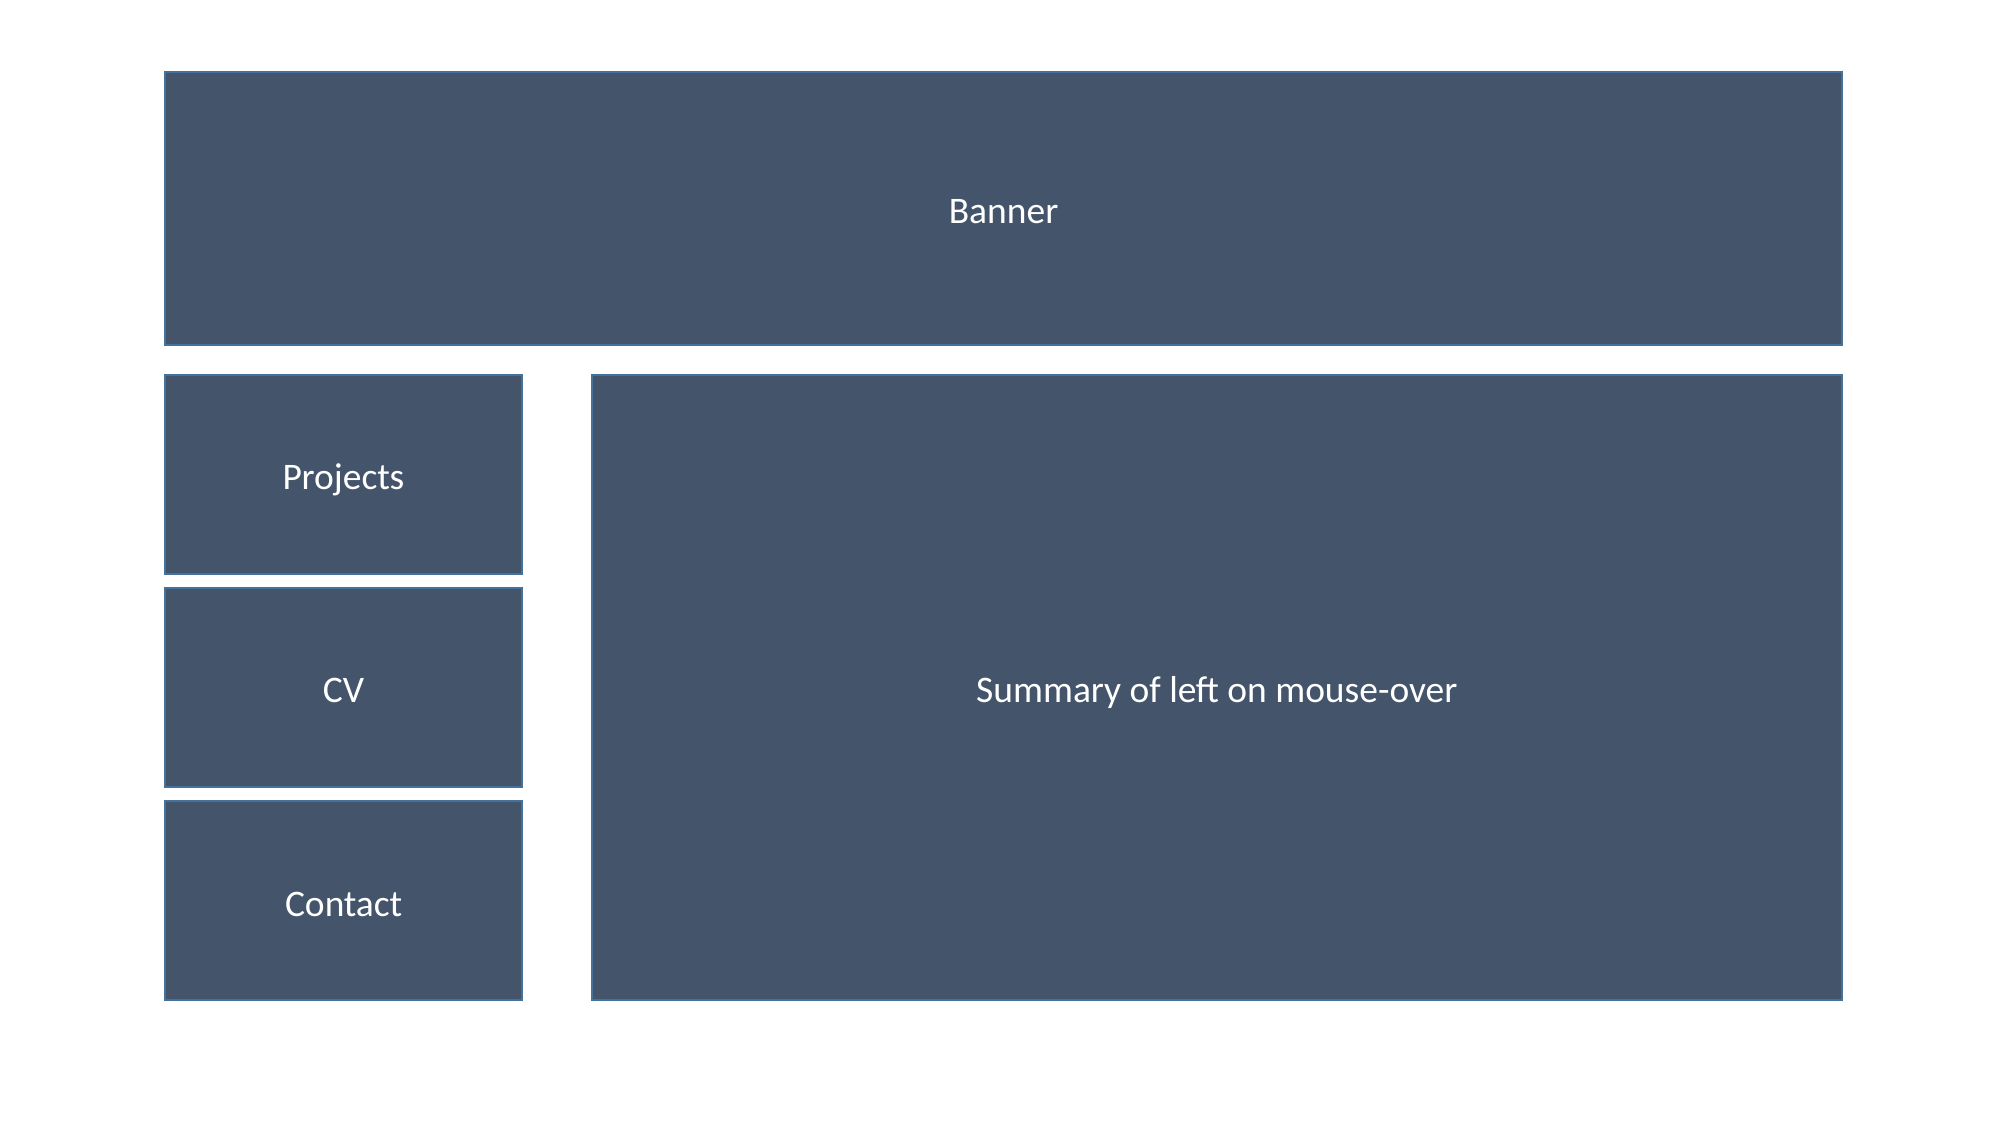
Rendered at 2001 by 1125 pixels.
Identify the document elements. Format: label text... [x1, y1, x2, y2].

text_box Contact [164, 800, 523, 1001]
text_box Projects [164, 374, 523, 575]
text_box Banner [164, 71, 1843, 346]
text_box CV [164, 587, 523, 788]
text_box Summary of left on mouse-over [591, 374, 1843, 1001]
